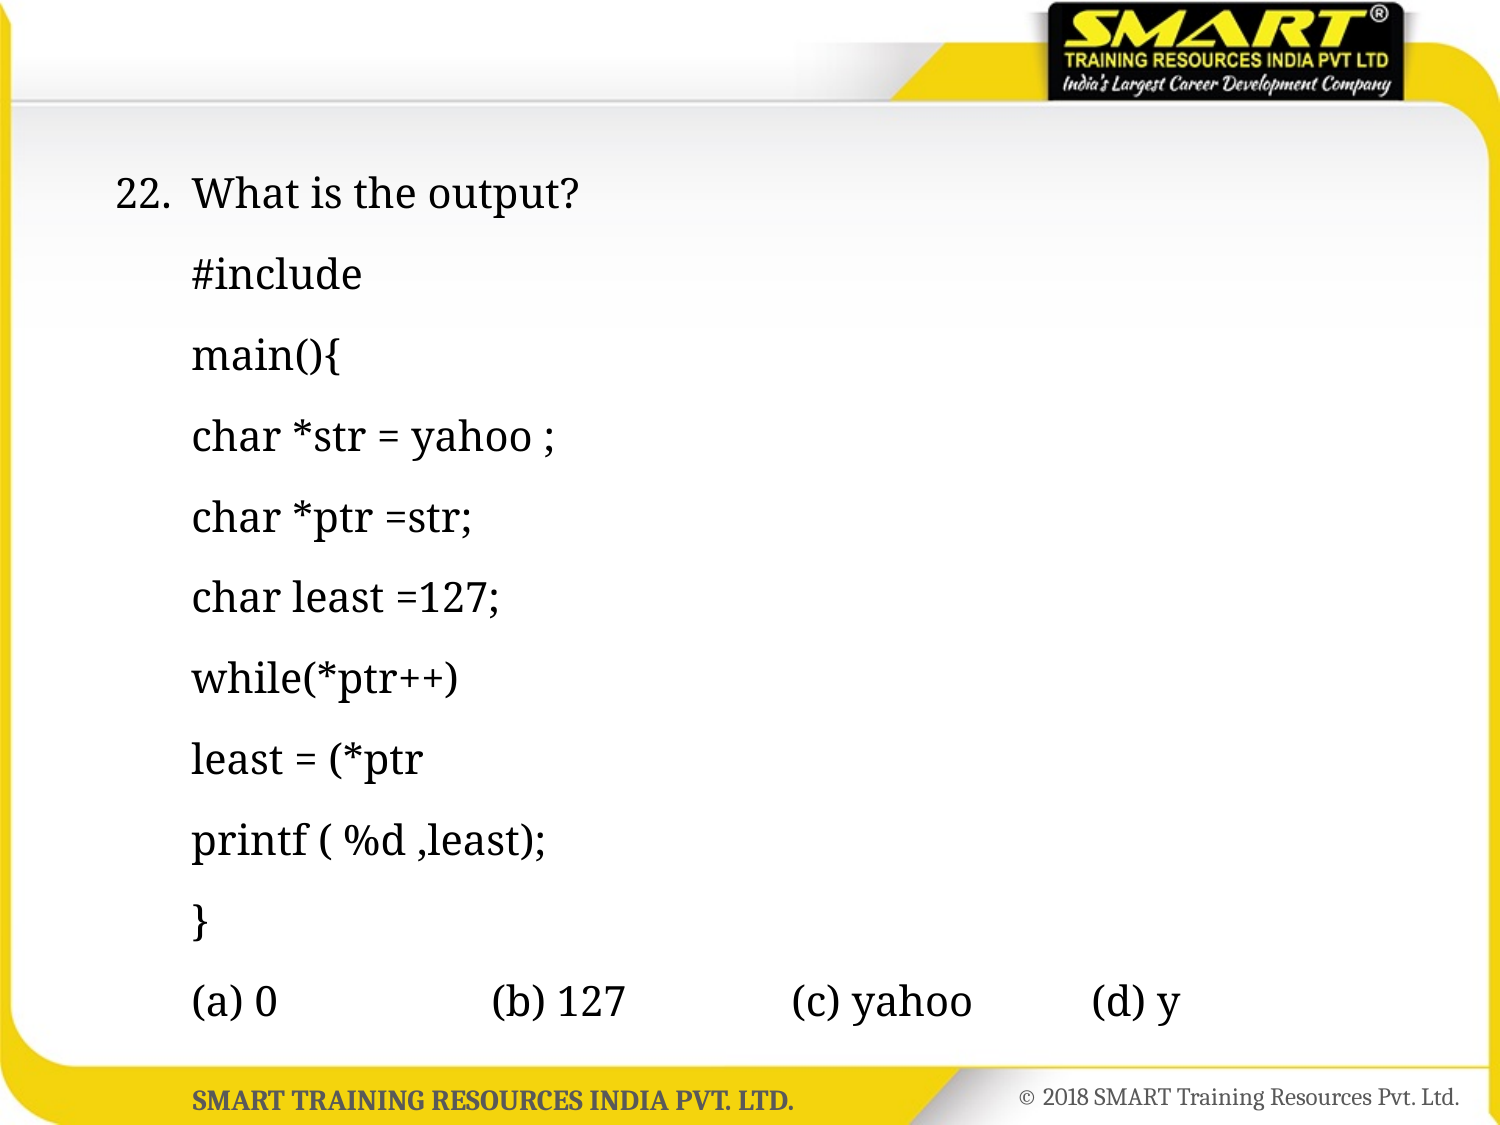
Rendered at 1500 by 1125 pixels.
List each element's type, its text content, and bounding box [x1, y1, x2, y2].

picture [0, 0, 1500, 1125]
text_box 22. What is the output? #include main(){ char *str = yahoo ; char *ptr =str; char least =127; while(*ptr++) least = (*ptr printf ( %d ,least); } (a) 0 (b) 127 (c) yahoo (d) y [99, 149, 1425, 1033]
